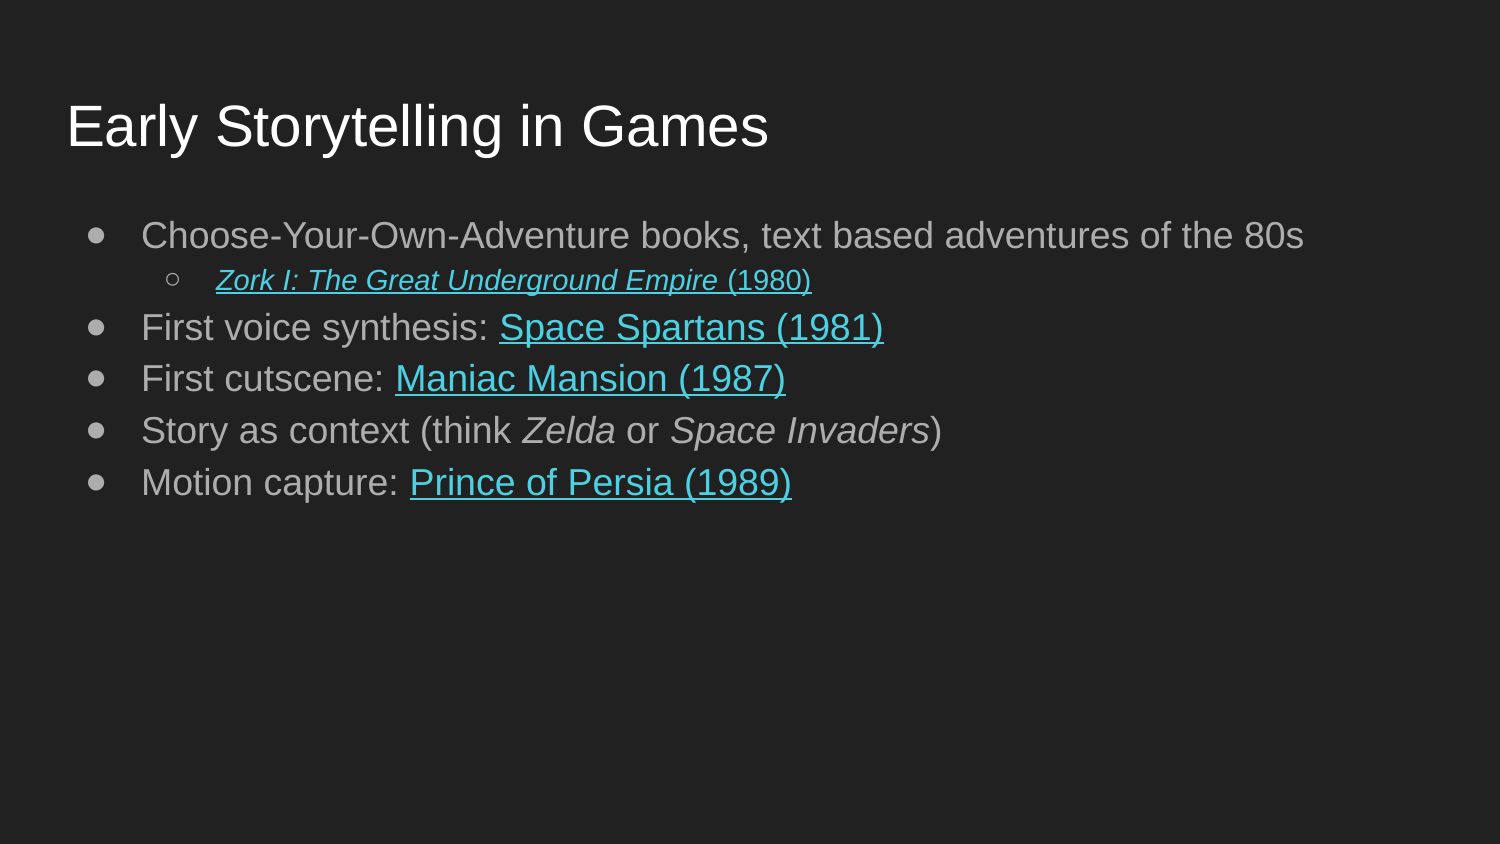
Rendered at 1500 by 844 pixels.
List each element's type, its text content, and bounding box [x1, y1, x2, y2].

title Early Storytelling in Games [51, 72, 1449, 167]
list Choose-Your-Own-Adventure books, text based adventures of the 80s Zork I: The Great Underground Empire (1980) First voice synthesis: Space Spartans (1981) First cutscene: Maniac Mansion (1987) Story as context (think Zelda or Space Invaders) Motion capture: Prince of Persia (1989) [51, 189, 1449, 750]
